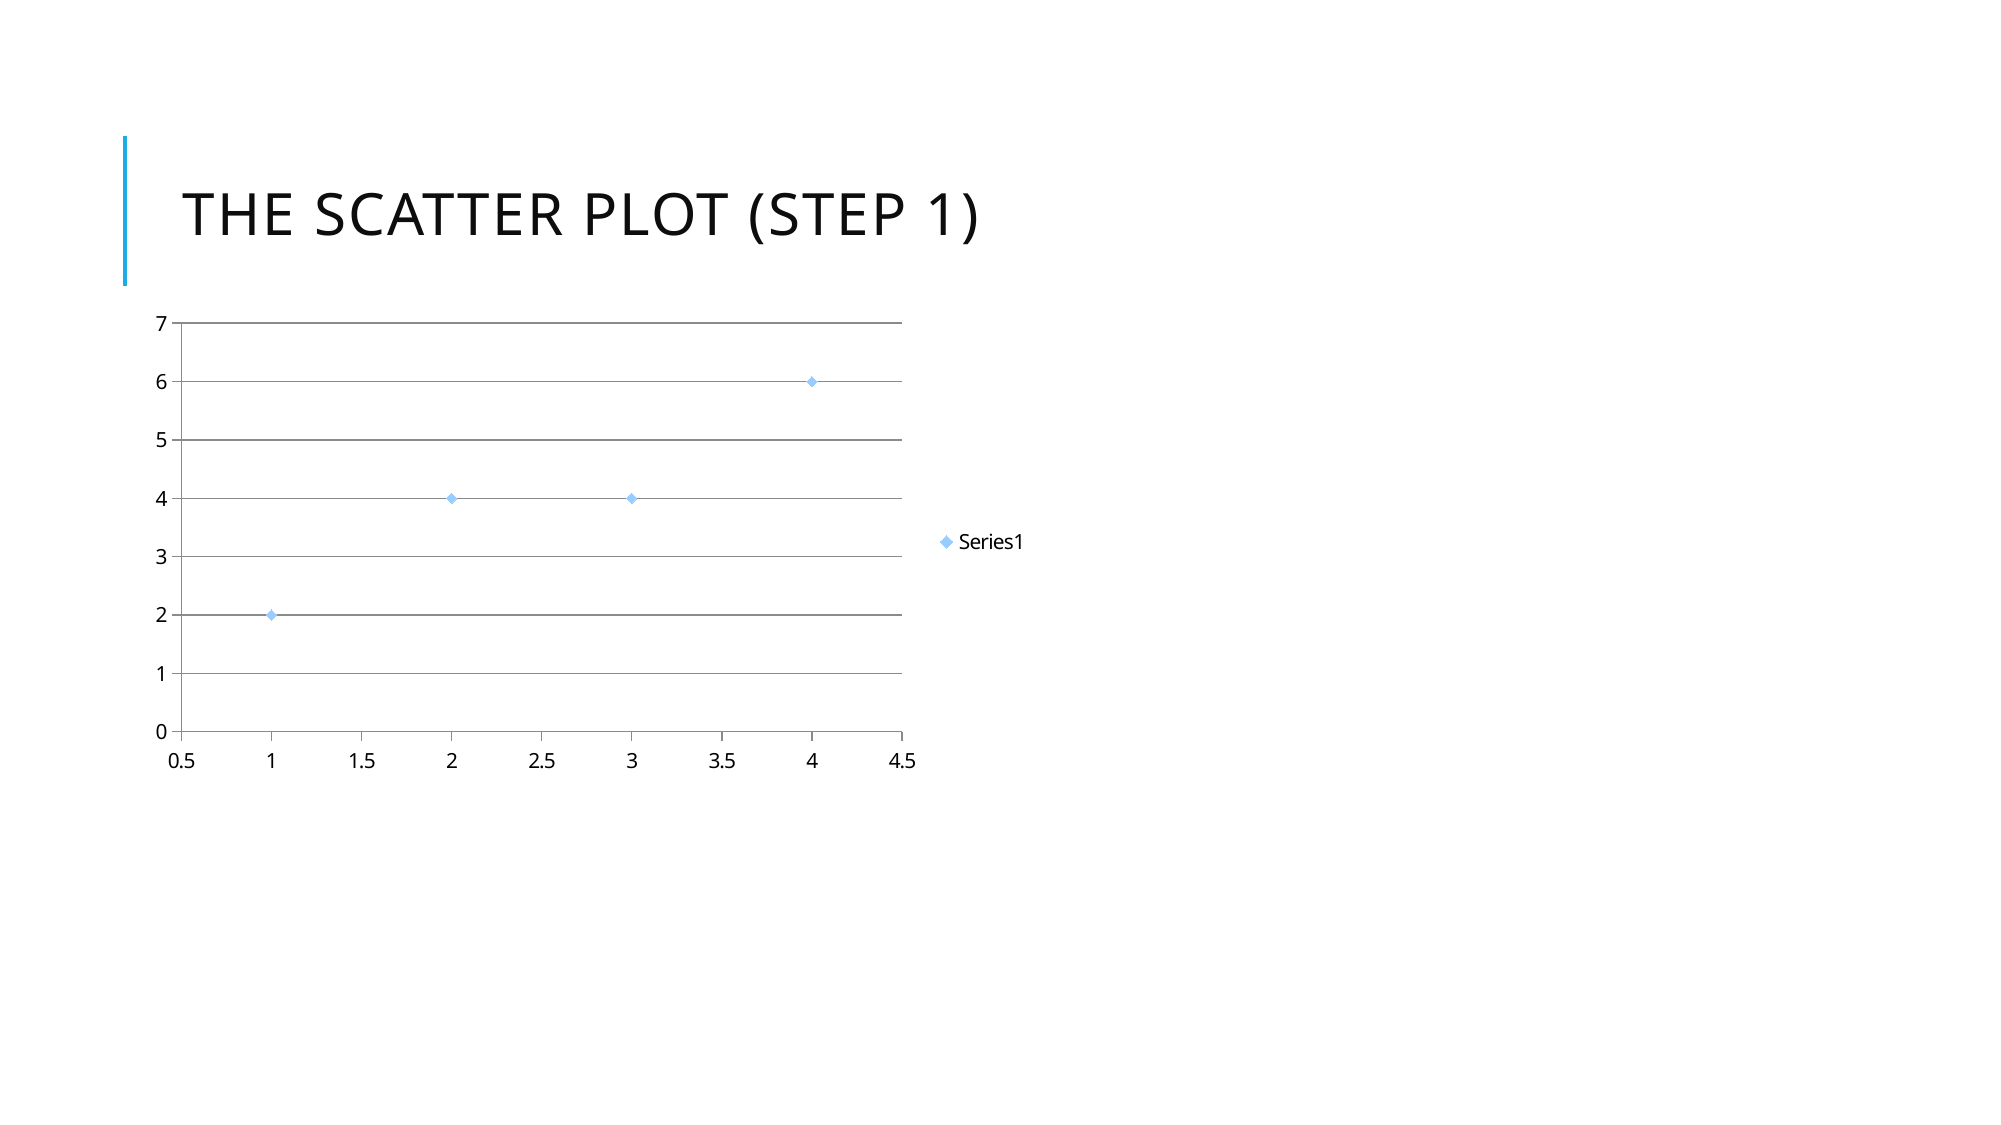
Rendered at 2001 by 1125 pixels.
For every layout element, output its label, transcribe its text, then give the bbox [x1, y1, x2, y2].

title The scatter plot (Step 1) [168, 96, 1763, 342]
chart [137, 299, 1044, 785]
